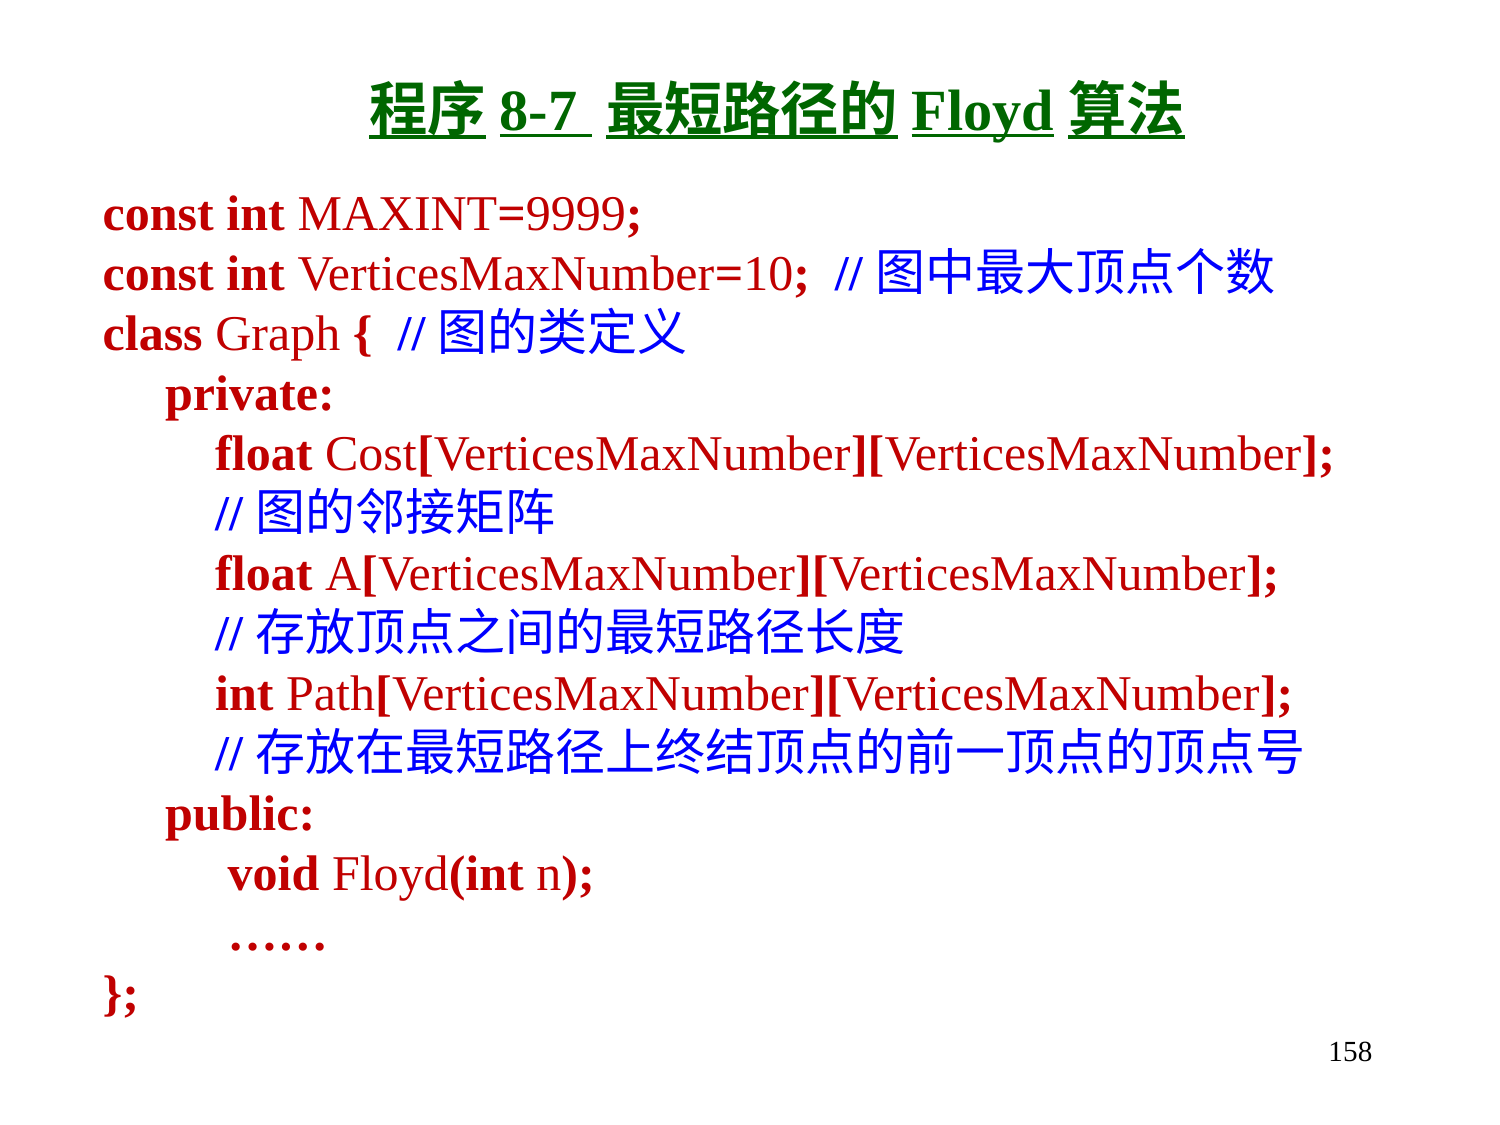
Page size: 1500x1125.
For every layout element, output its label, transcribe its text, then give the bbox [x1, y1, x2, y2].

text_box 程序8-7 最短路径的Floyd算法 const int MAXINT=9999; const int VerticesMaxNumber=10; //图中最大顶点个数 class Graph { //图的类定义 private: float Cost[VerticesMaxNumber][VerticesMaxNumber]; //图的邻接矩阵 float A[VerticesMaxNumber][VerticesMaxNumber]; //存放顶点之间的最短路径长度 int Path[VerticesMaxNumber][VerticesMaxNumber]; //存放在最短路径上终结顶点的前一顶点的顶点号 public: void Floyd(int n); …… }; [87, 65, 1467, 1028]
slide_number 158 [1074, 1028, 1388, 1101]
